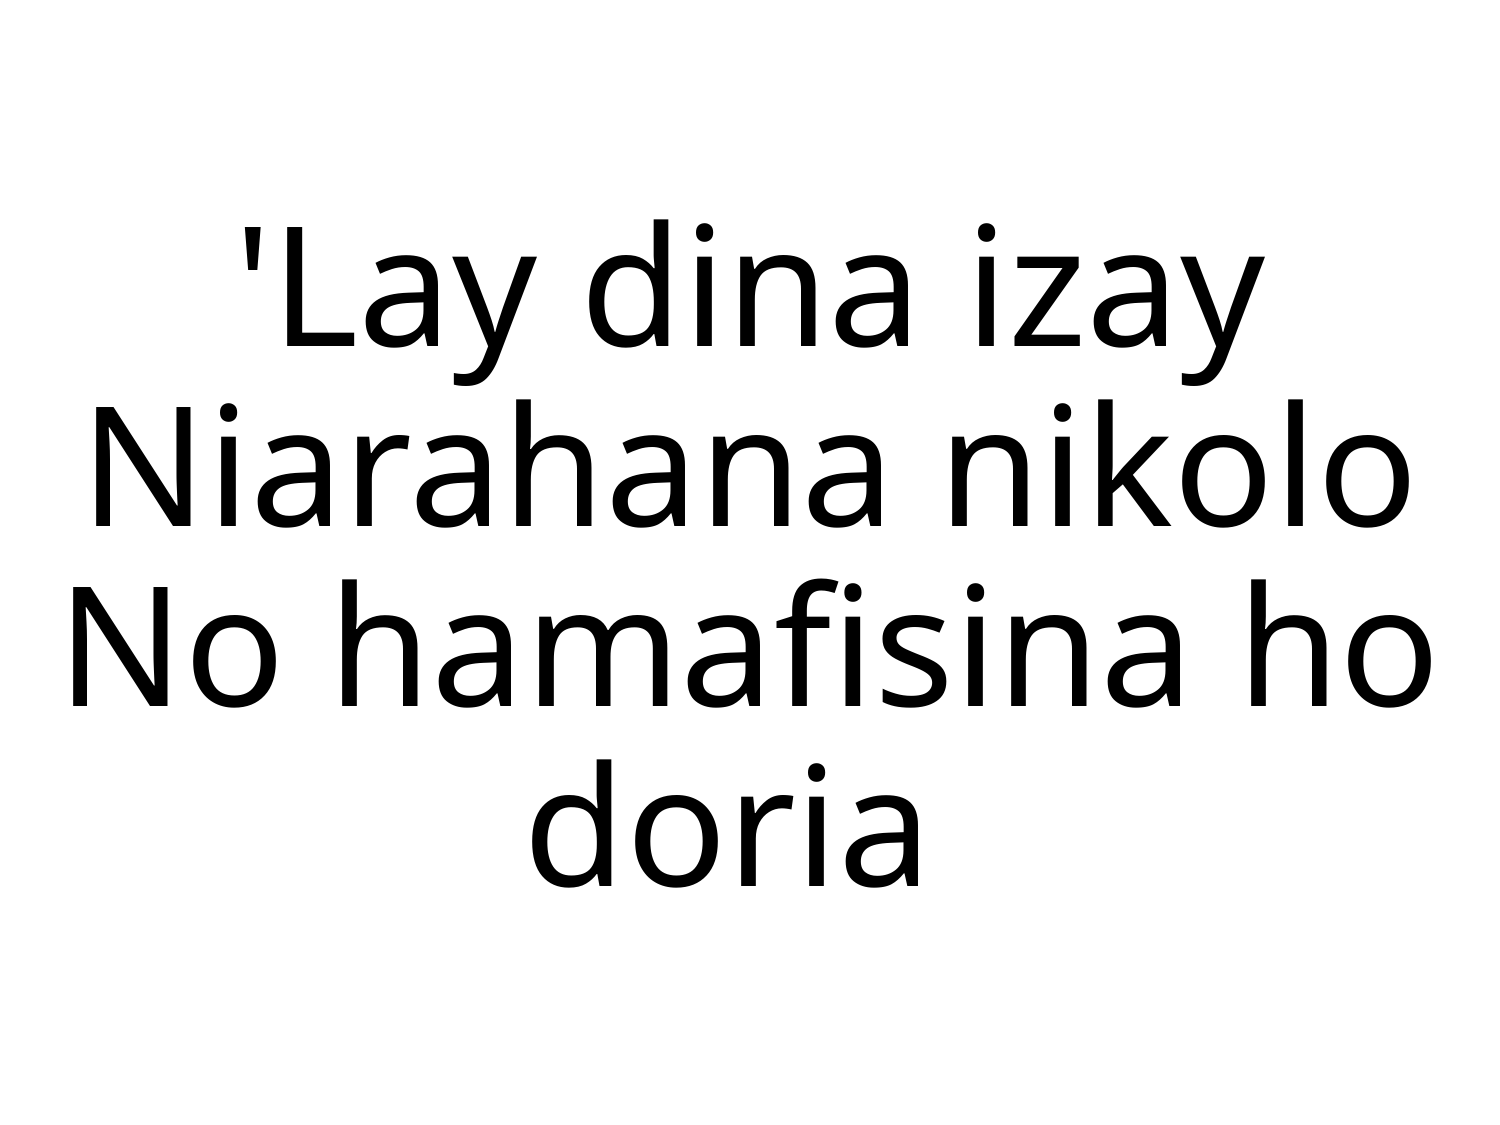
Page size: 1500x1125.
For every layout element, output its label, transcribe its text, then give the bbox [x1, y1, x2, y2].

title 'Lay dina izay Niarahana nikolo No hamafisina ho doria [0, 453, 1500, 672]
